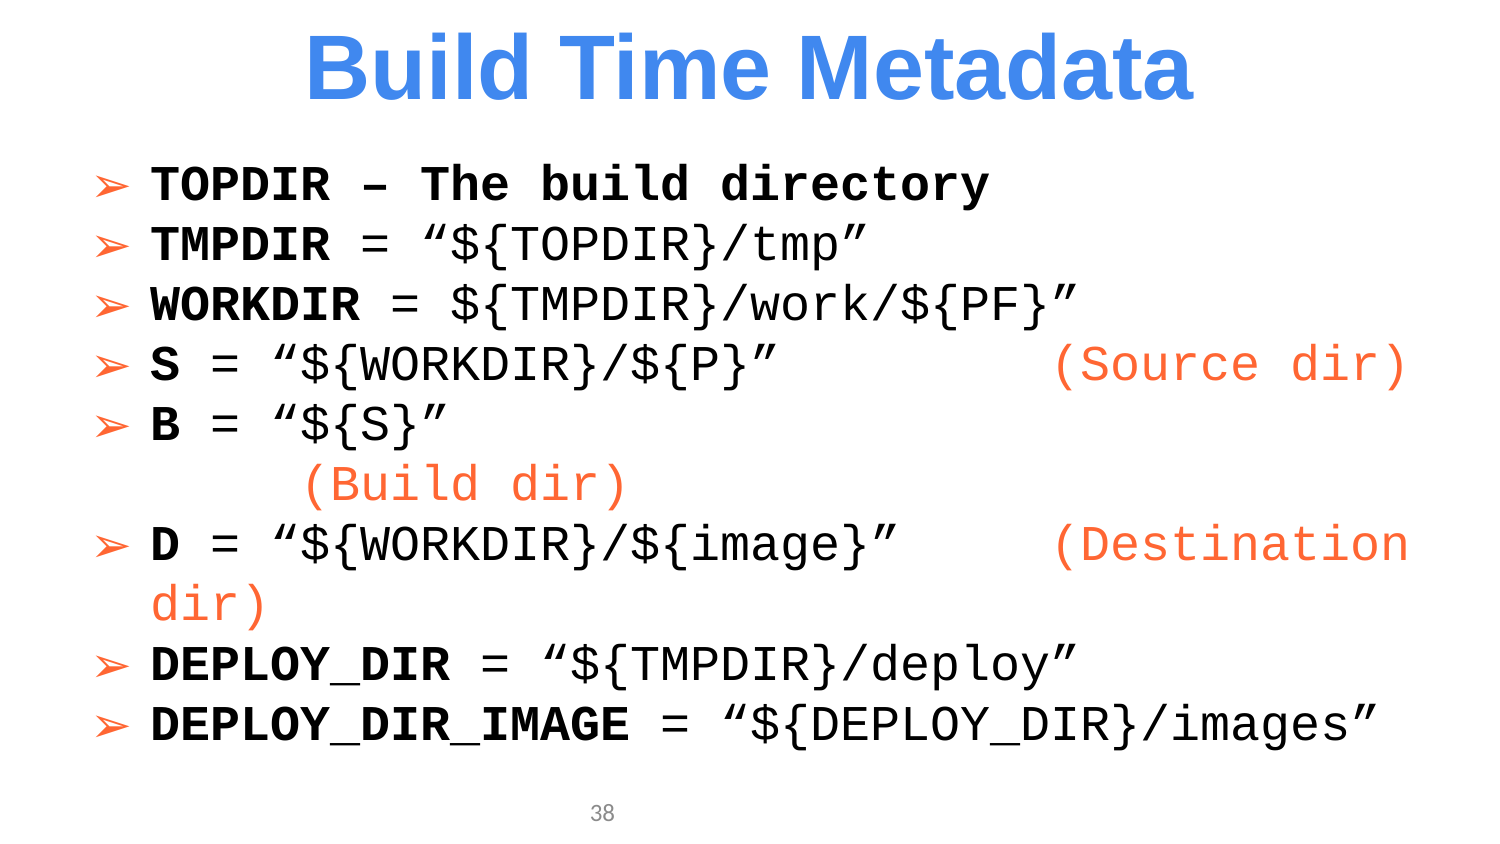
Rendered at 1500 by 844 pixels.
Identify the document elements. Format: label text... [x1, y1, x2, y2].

text_box ‹#› [475, 782, 631, 827]
text_box TOPDIR – The build directory TMPDIR = “${TOPDIR}/tmp” WORKDIR = ${TMPDIR}/work/${PF}” S = “${WORKDIR}/${P}” (Source dir) B = “${S}” (Build dir) D = “${WORKDIR}/${image}” (Destination dir) DEPLOY_DIR = “${TMPDIR}/deploy” DEPLOY_DIR_IMAGE = “${DEPLOY_DIR}/images” [74, 142, 1455, 754]
text_box Build Time Metadata [75, 10, 1425, 115]
